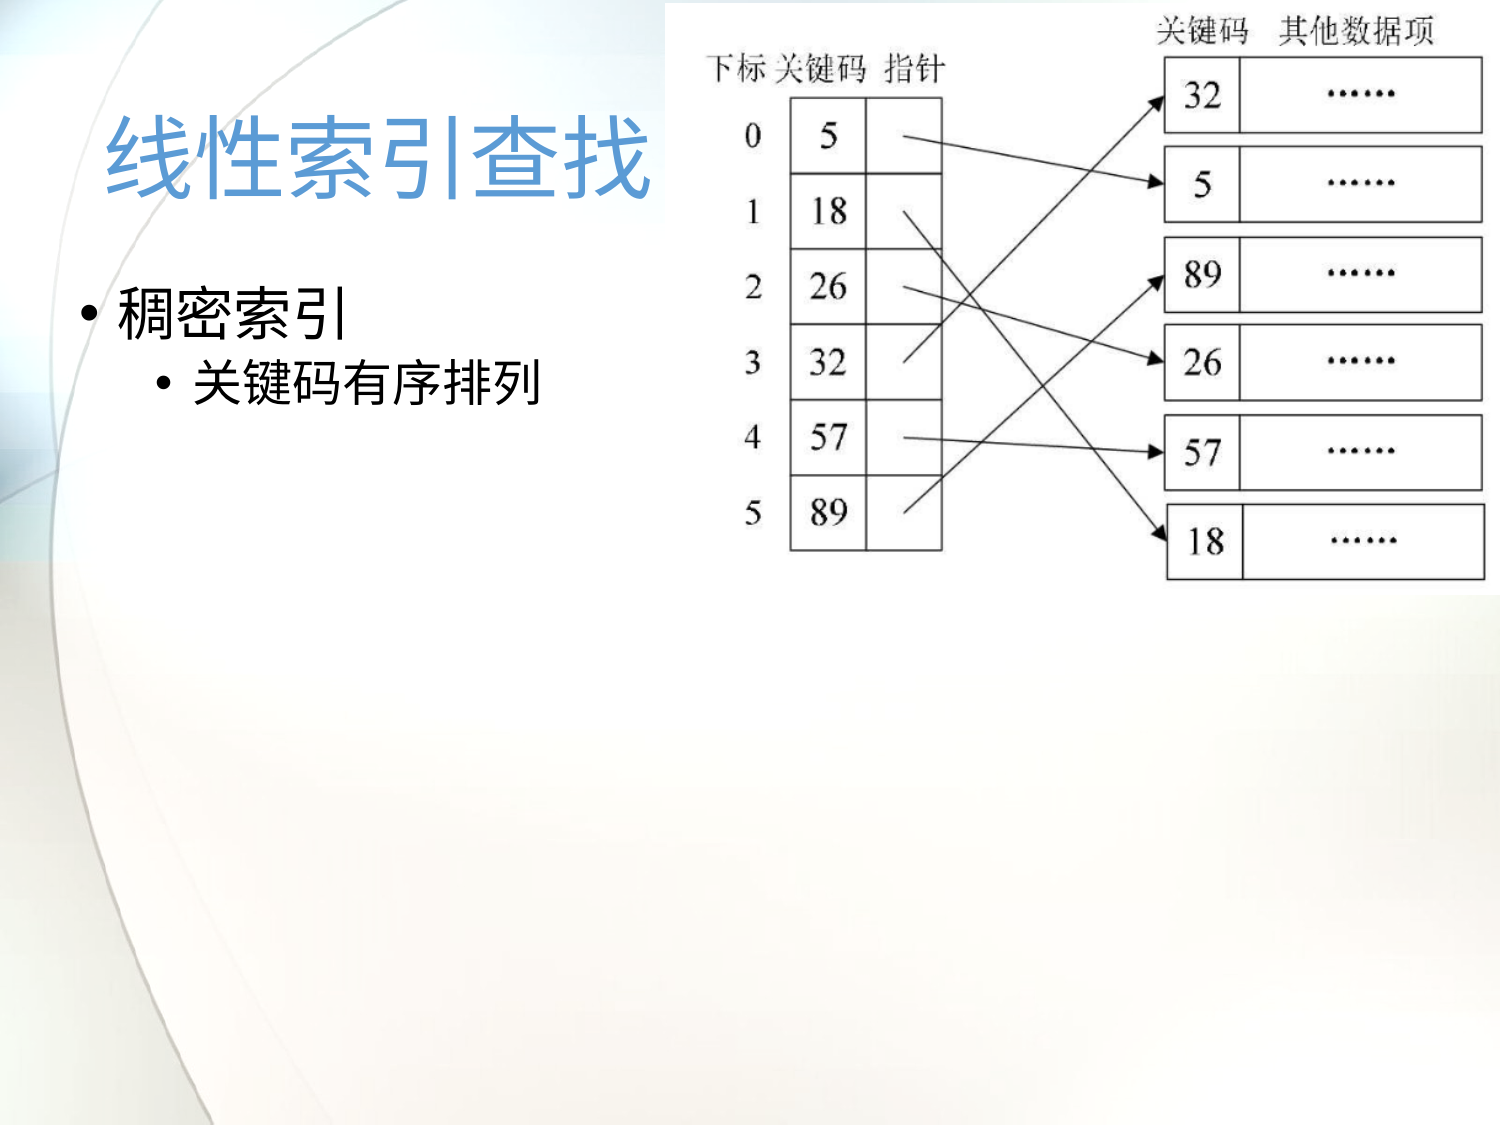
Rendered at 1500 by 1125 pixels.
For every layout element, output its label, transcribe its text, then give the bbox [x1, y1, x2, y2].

picture [0, 0, 1500, 1125]
title 线性索引查找 [87, 54, 665, 272]
list 稠密索引 关键码有序排列 [64, 277, 1359, 992]
